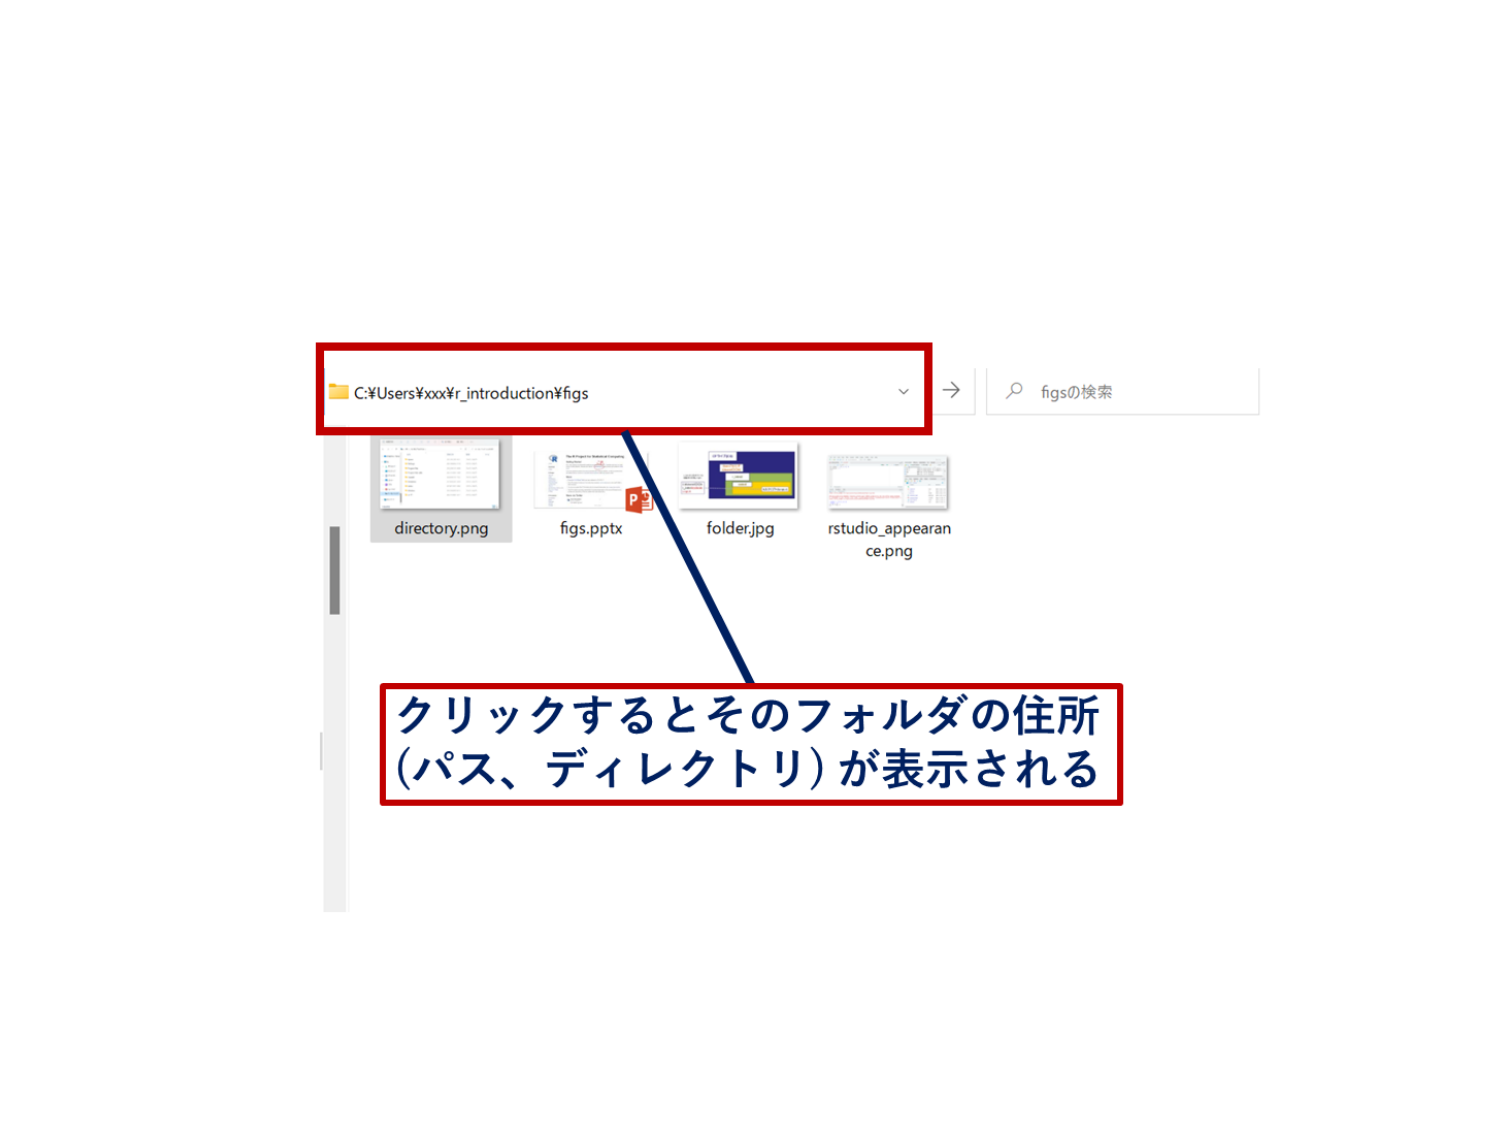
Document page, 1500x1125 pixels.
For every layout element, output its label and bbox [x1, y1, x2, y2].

picture [91, 262, 1411, 1005]
